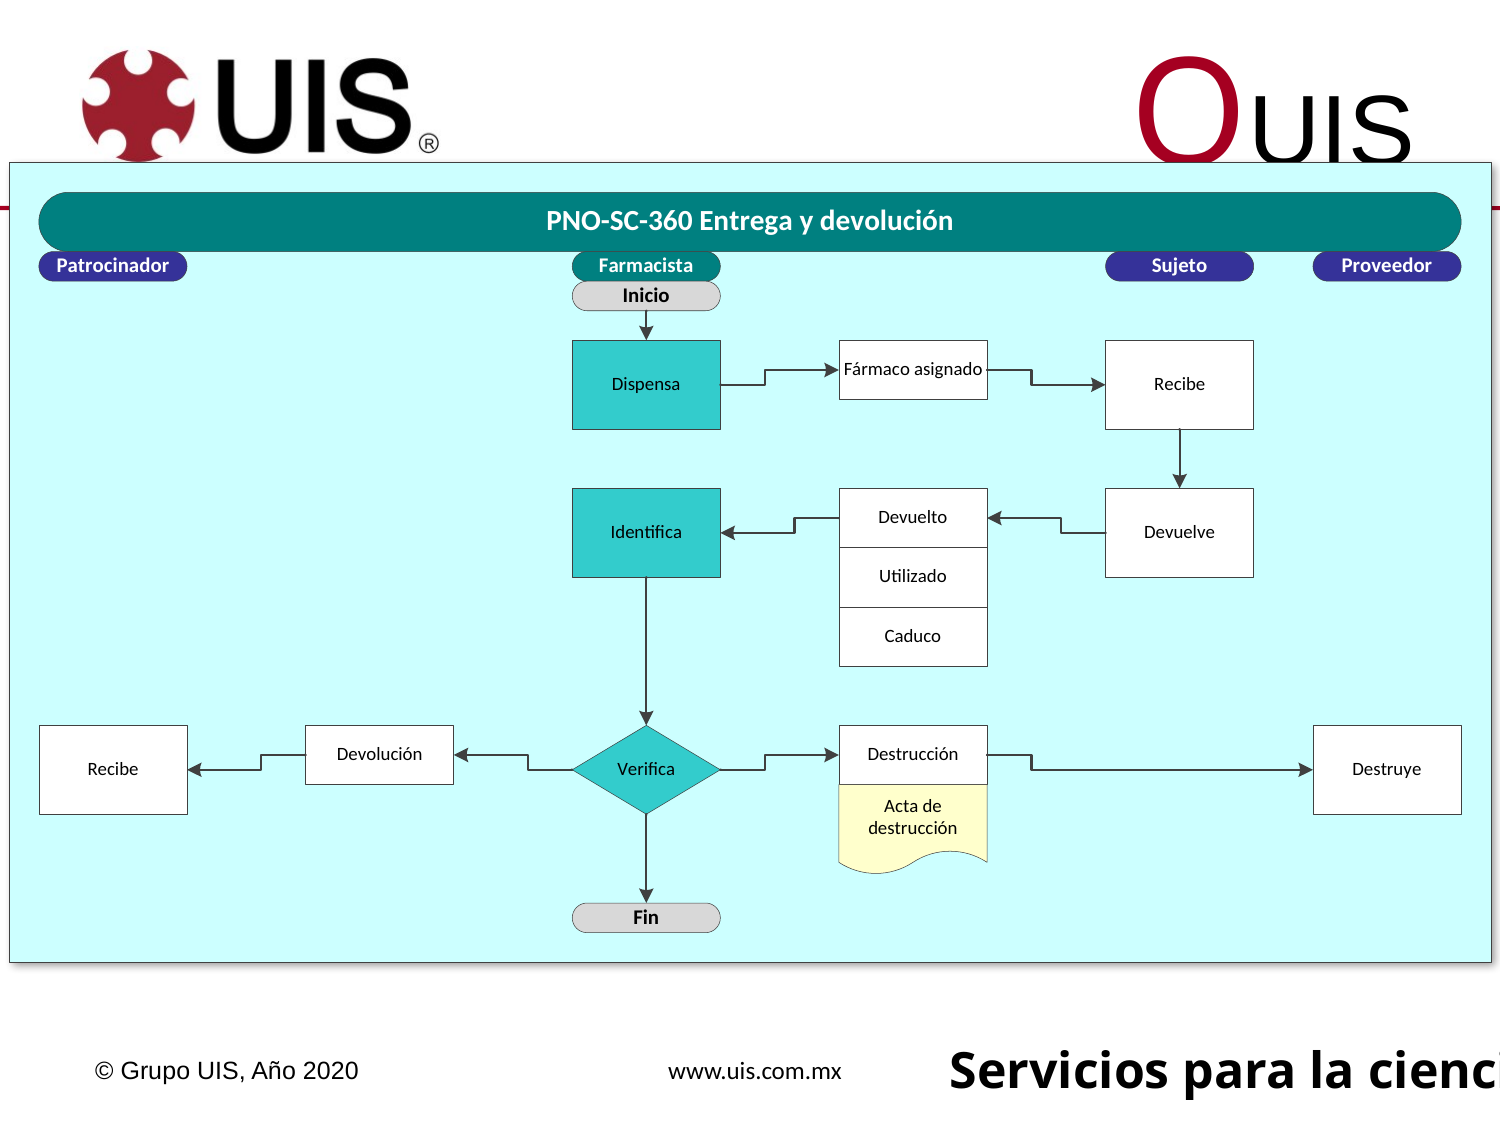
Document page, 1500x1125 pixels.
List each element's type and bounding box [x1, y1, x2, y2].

picture [6, 46, 1494, 966]
